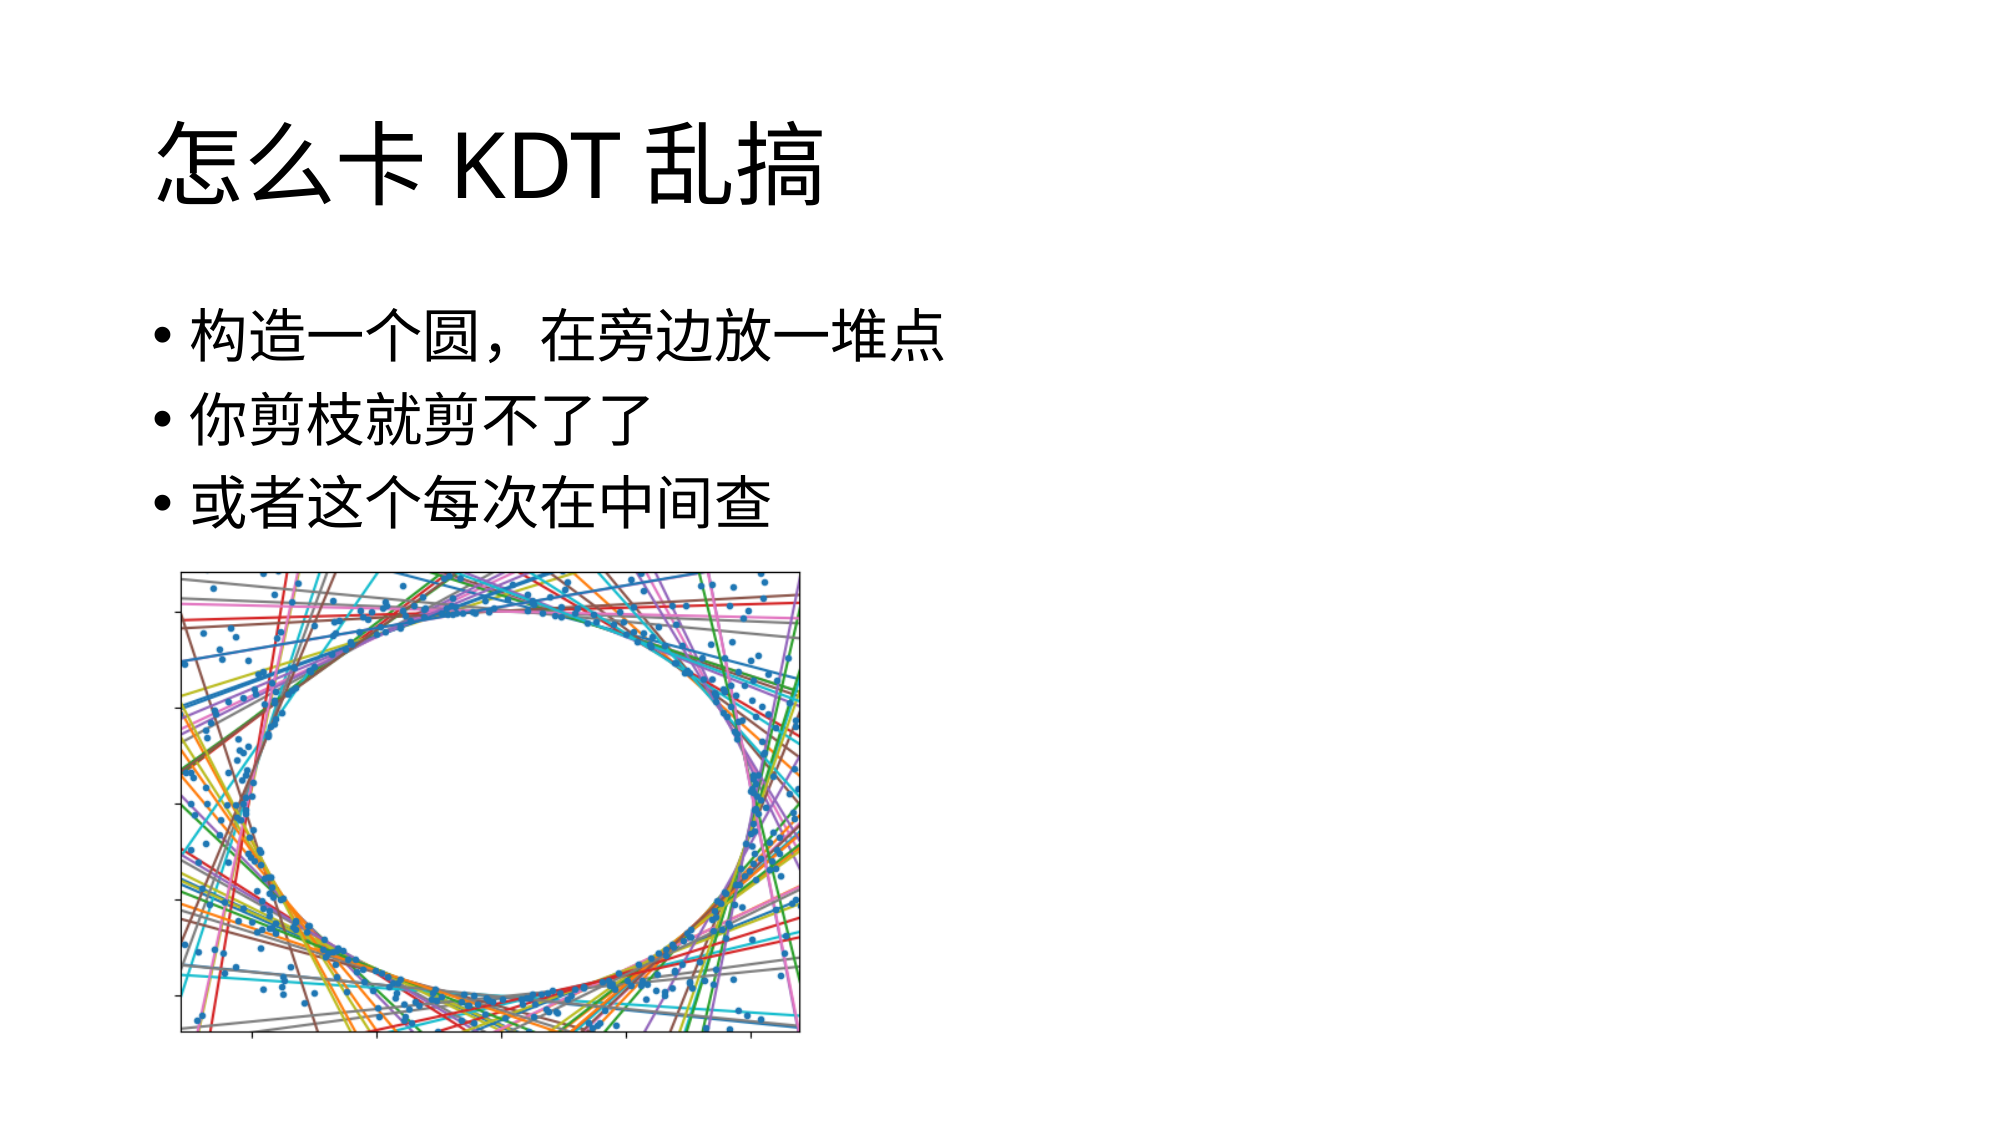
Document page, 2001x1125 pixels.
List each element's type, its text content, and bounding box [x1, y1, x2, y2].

list 构造一个圆，在旁边放一堆点 你剪枝就剪不了了 或者这个每次在中间查 [137, 299, 1863, 1014]
title 怎么卡KDT乱搞 [137, 59, 1863, 278]
picture [172, 562, 813, 1039]
